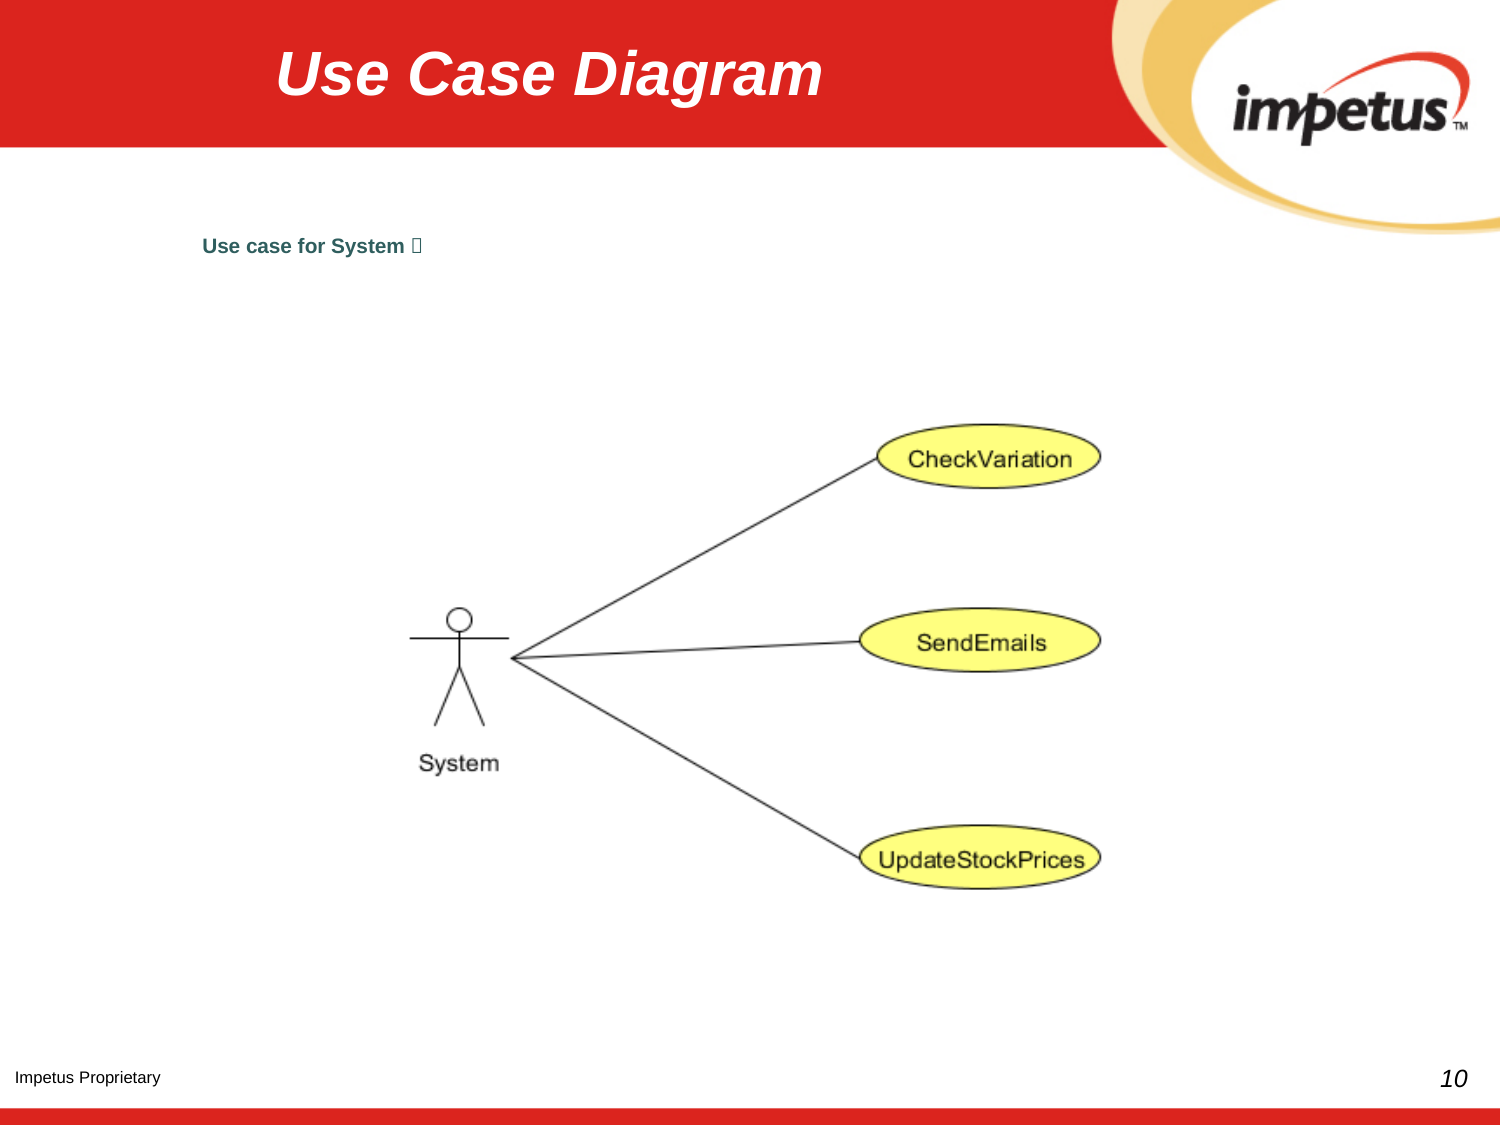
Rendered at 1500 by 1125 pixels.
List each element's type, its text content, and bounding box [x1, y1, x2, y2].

picture [0, 0, 1500, 1125]
footer Impetus Proprietary [0, 1059, 475, 1125]
text_box Use case for System  [187, 224, 950, 290]
title Use Case Diagram [0, 12, 1101, 138]
slide_number 10 [1424, 1054, 1500, 1118]
